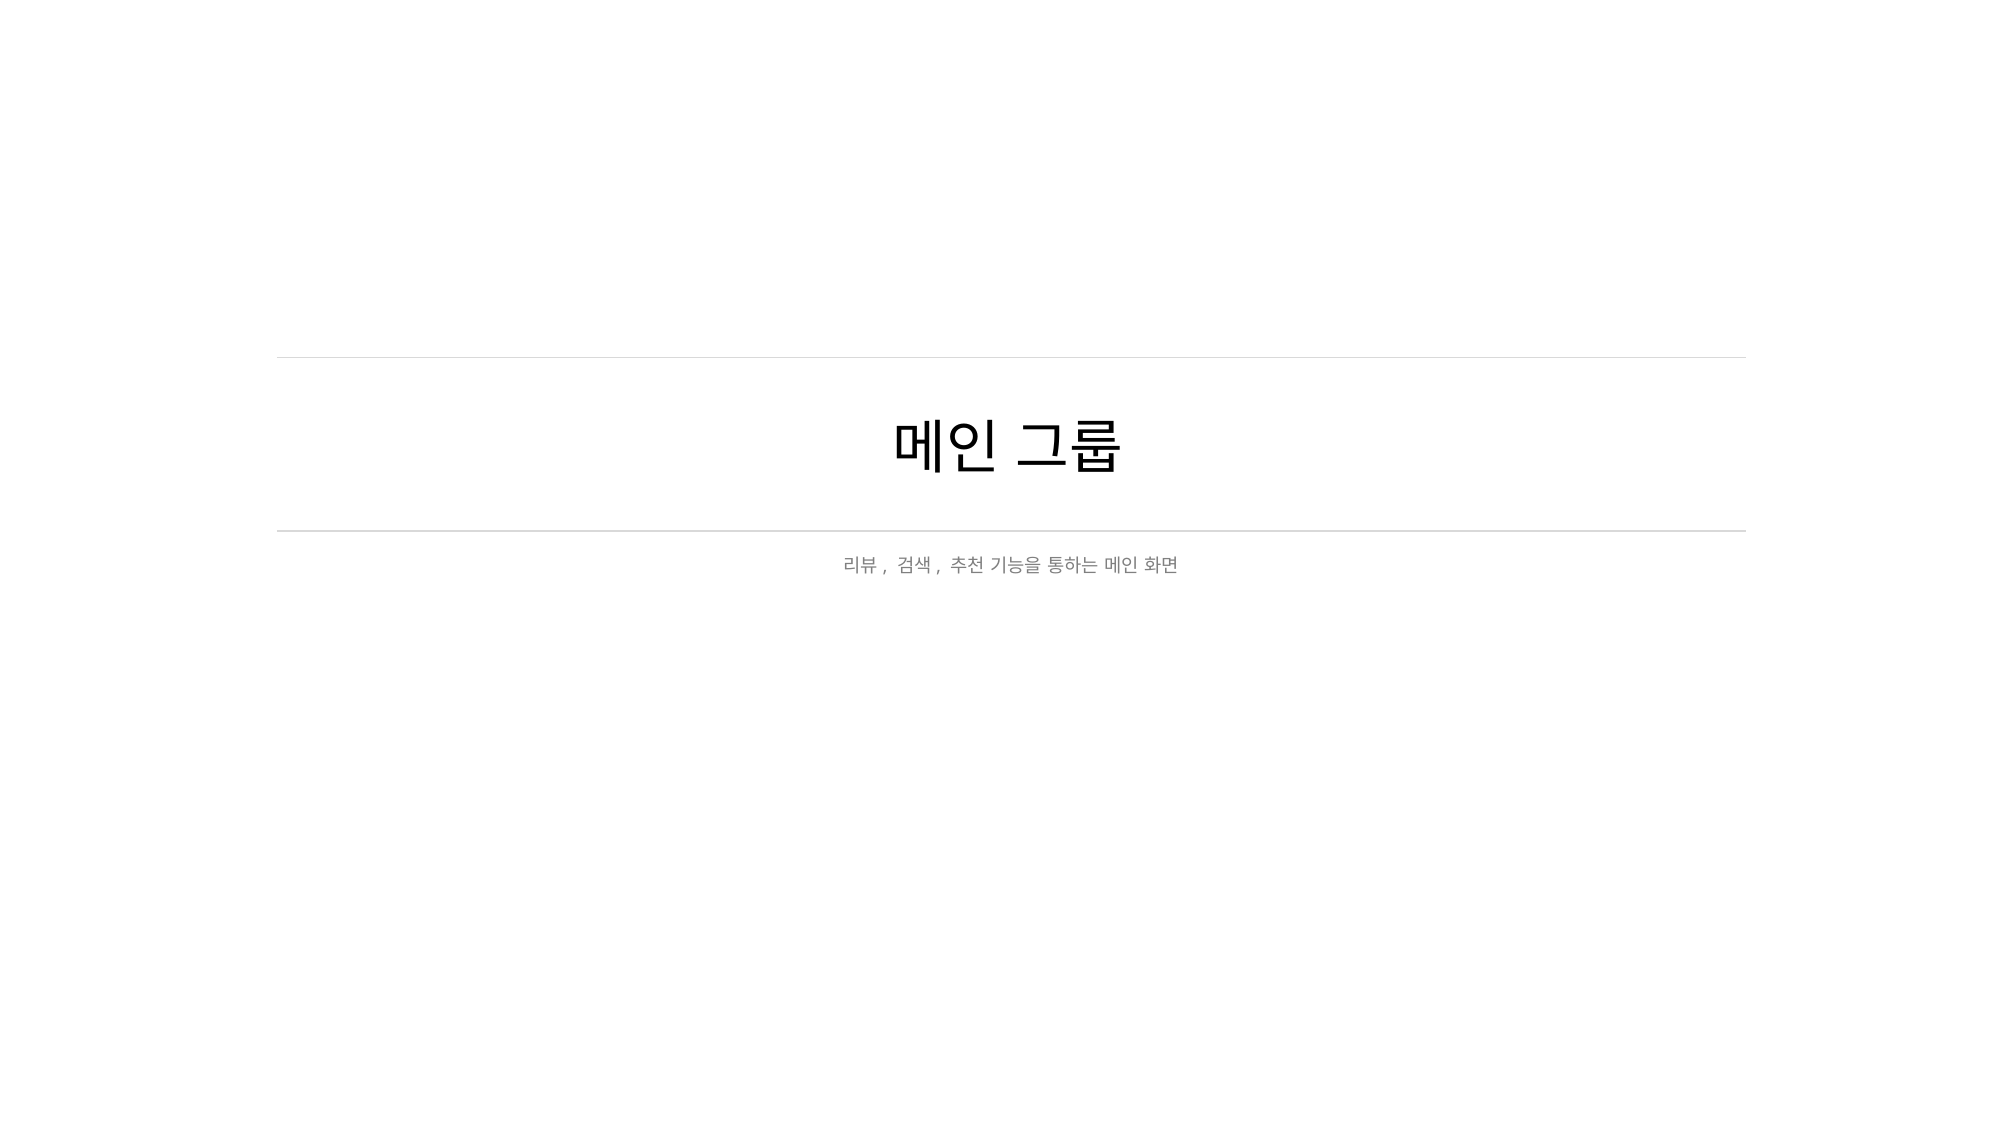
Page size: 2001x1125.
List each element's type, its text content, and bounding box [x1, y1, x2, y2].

list 리뷰, 검색, 추천 기능을 통하는 메인 화면 [276, 546, 1746, 657]
title 메인 그룹 [70, 375, 1945, 515]
